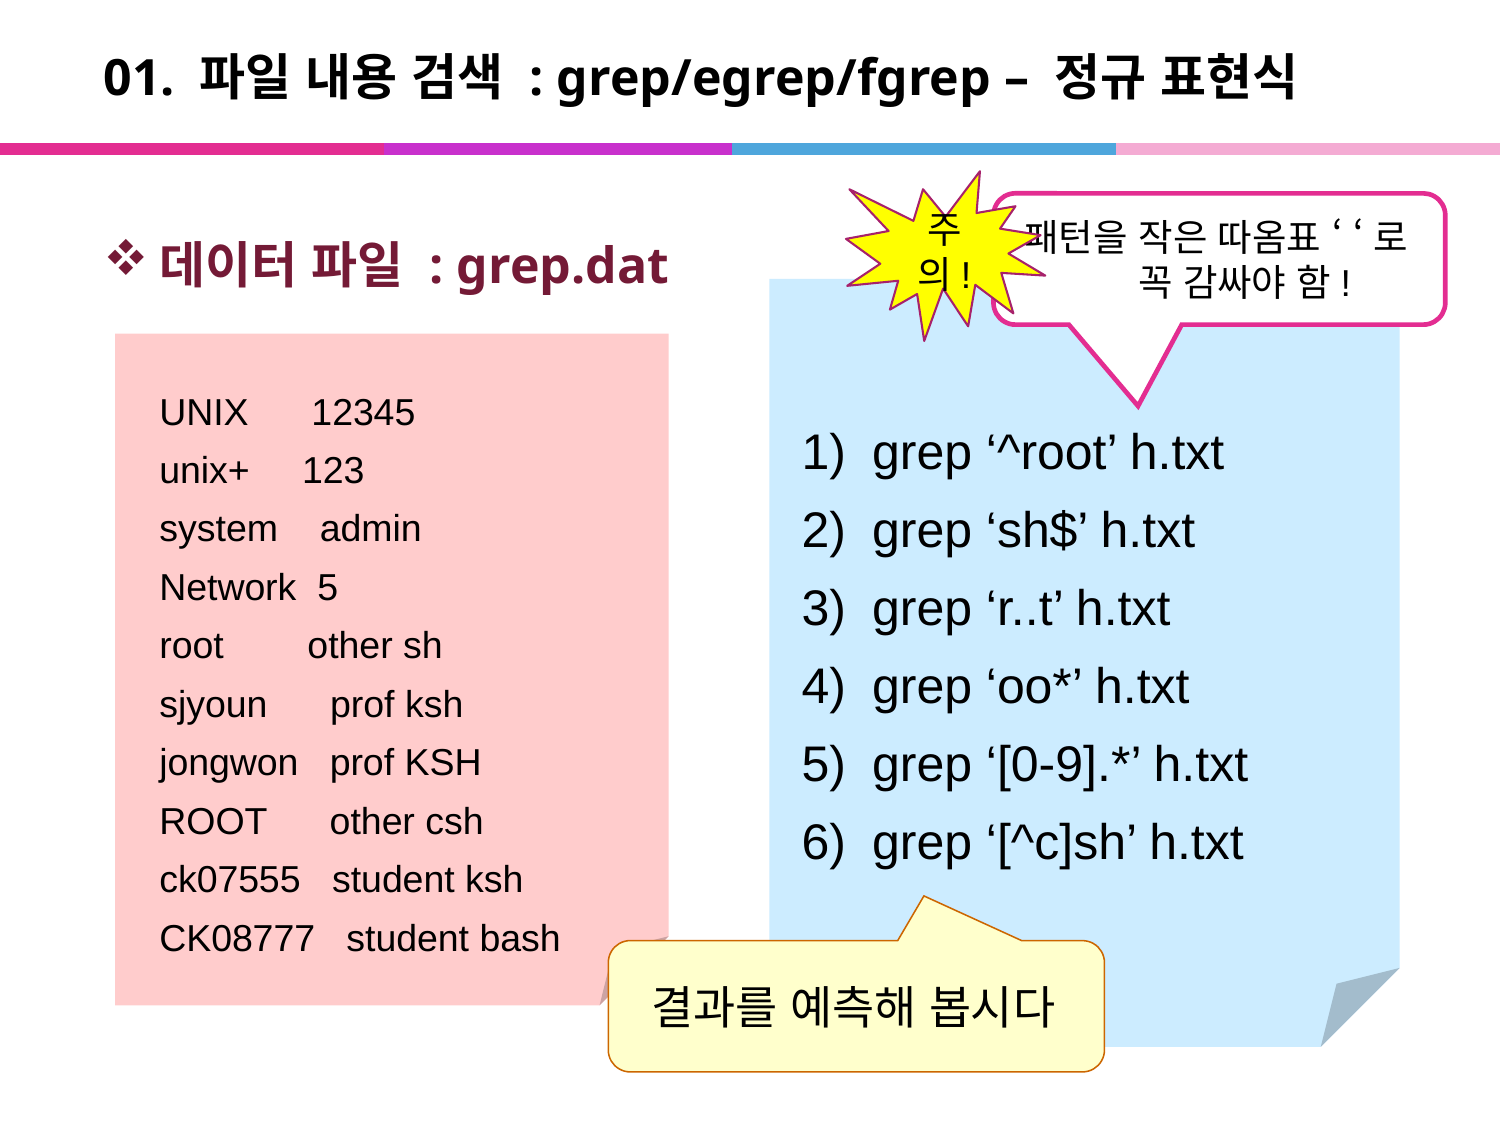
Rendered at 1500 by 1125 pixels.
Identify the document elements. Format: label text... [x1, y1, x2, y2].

text_box 결과를 예측해 봅시다 [608, 895, 1105, 1072]
text_box grep ‘^root’ h.txt grep ‘sh$’ h.txt grep ‘r..t’ h.txt grep ‘oo*’ h.txt grep ‘[0-9].*’ h.txt grep ‘[^c]sh’ h.txt [769, 278, 1400, 1047]
list 데이터 파일 : grep.dat [88, 196, 1448, 1083]
text_box UNIX 12345 unix+ 123 system admin Network 5 root other sh sjyoun prof ksh jongwon prof KSH ROOT other csh ck07555 student ksh CK08777 student bash [115, 333, 669, 1006]
text_box 패턴을 작은 따옴표 ‘ ‘ 로 꼭 감싸야 함! [993, 193, 1446, 407]
text_box 주의! [843, 169, 1048, 344]
title 01. 파일 내용 검색 : grep/egrep/fgrep – 정규 표현식 [88, 30, 1389, 121]
